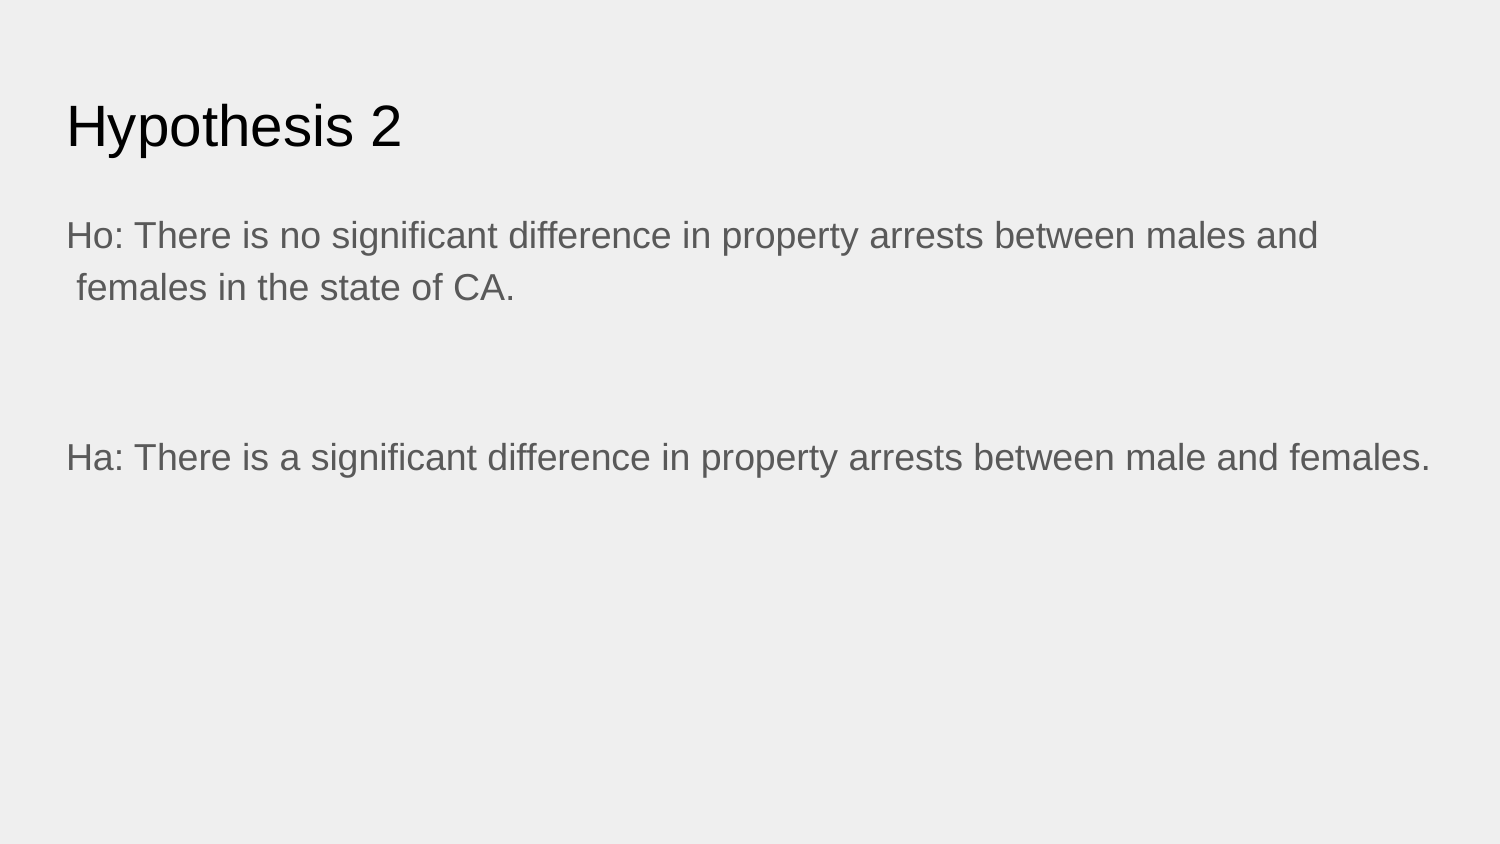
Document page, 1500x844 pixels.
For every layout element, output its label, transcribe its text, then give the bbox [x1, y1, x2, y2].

title Hypothesis 2 [51, 72, 1449, 167]
list Ho: There is no significant difference in property arrests between males and females in the state of CA. Ha: There is a significant difference in property arrests between male and females. [51, 189, 1449, 750]
